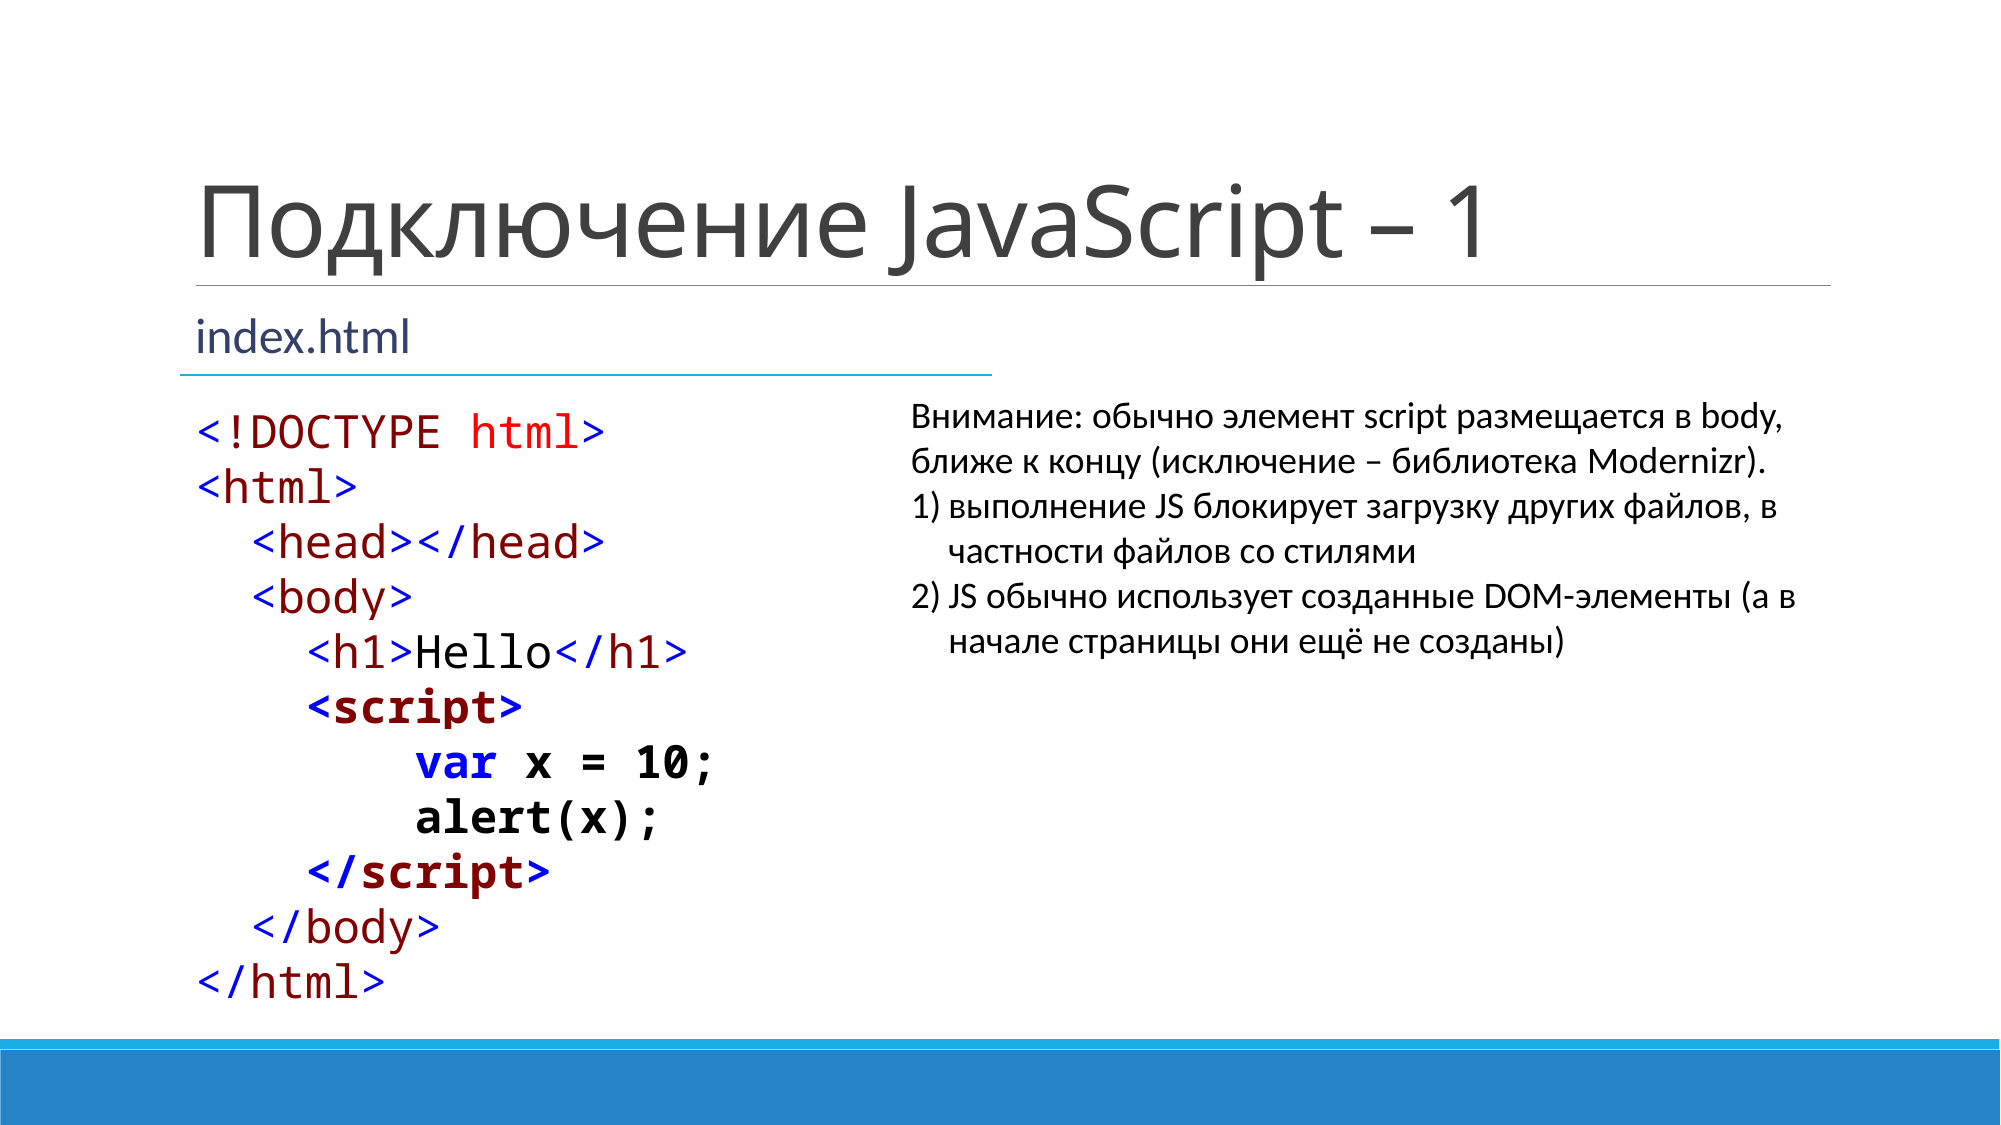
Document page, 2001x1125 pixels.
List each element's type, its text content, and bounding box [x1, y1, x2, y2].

text_box index.html [179, 379, 990, 424]
title Подключение JavaScript – 1 [180, 47, 1830, 285]
list <!DOCTYPE html> <html> <head></head> <body> <h1>Hello</h1> <script> var x = 10; alert(x); </script> </body> </html> [180, 424, 1830, 963]
text_box index.html [179, 302, 990, 374]
text_box Внимание: обычно элемент script размещается в body, ближе к концу (исключение – библиотека Modernizr). выполнение JS блокирует загрузку других файлов, в частности файлов со стилями JS обычно использует созданные DOM-элементы (а в начале страницы они ещё не созданы) [895, 384, 1896, 669]
